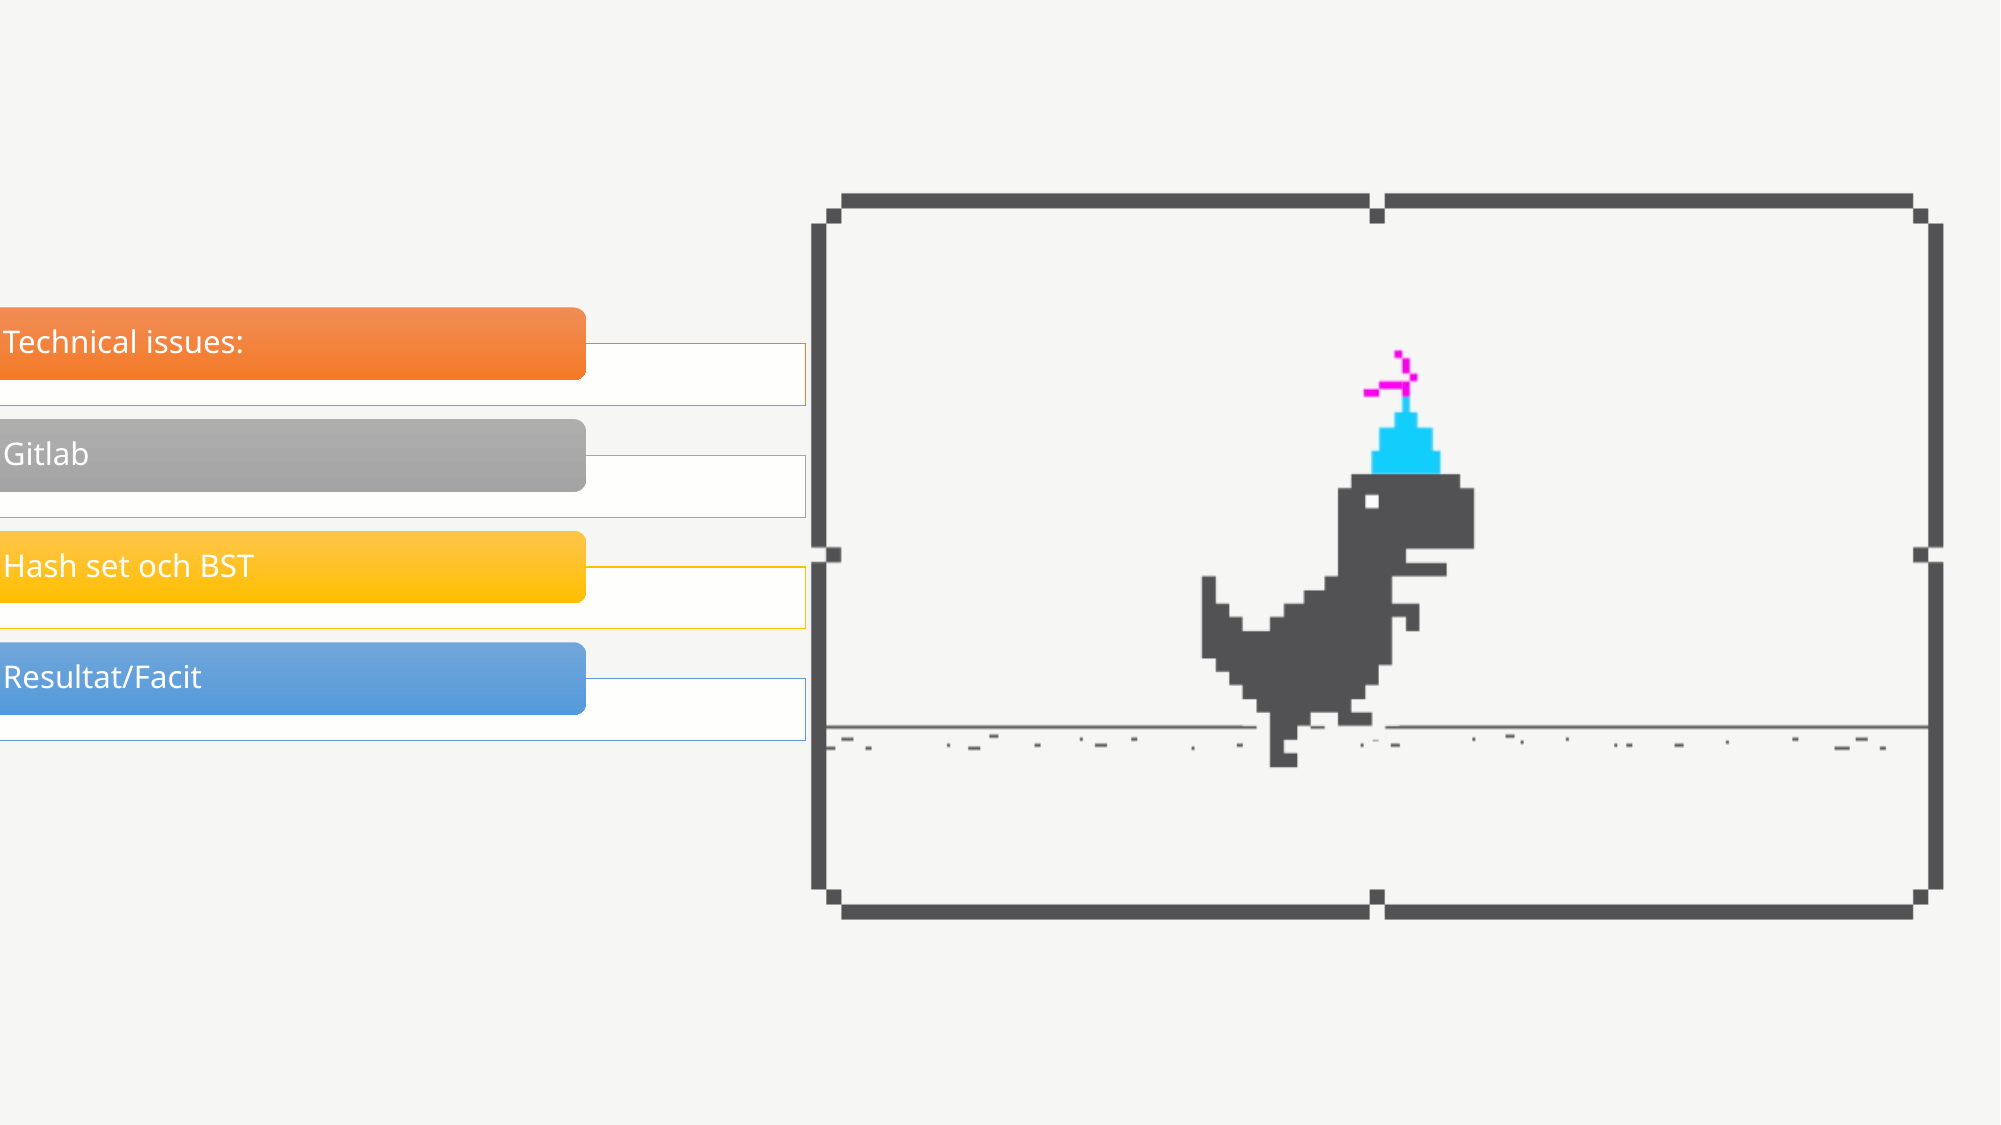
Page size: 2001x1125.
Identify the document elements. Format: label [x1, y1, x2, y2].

text_box [0, 304, 806, 744]
picture [0, 0, 2000, 1125]
